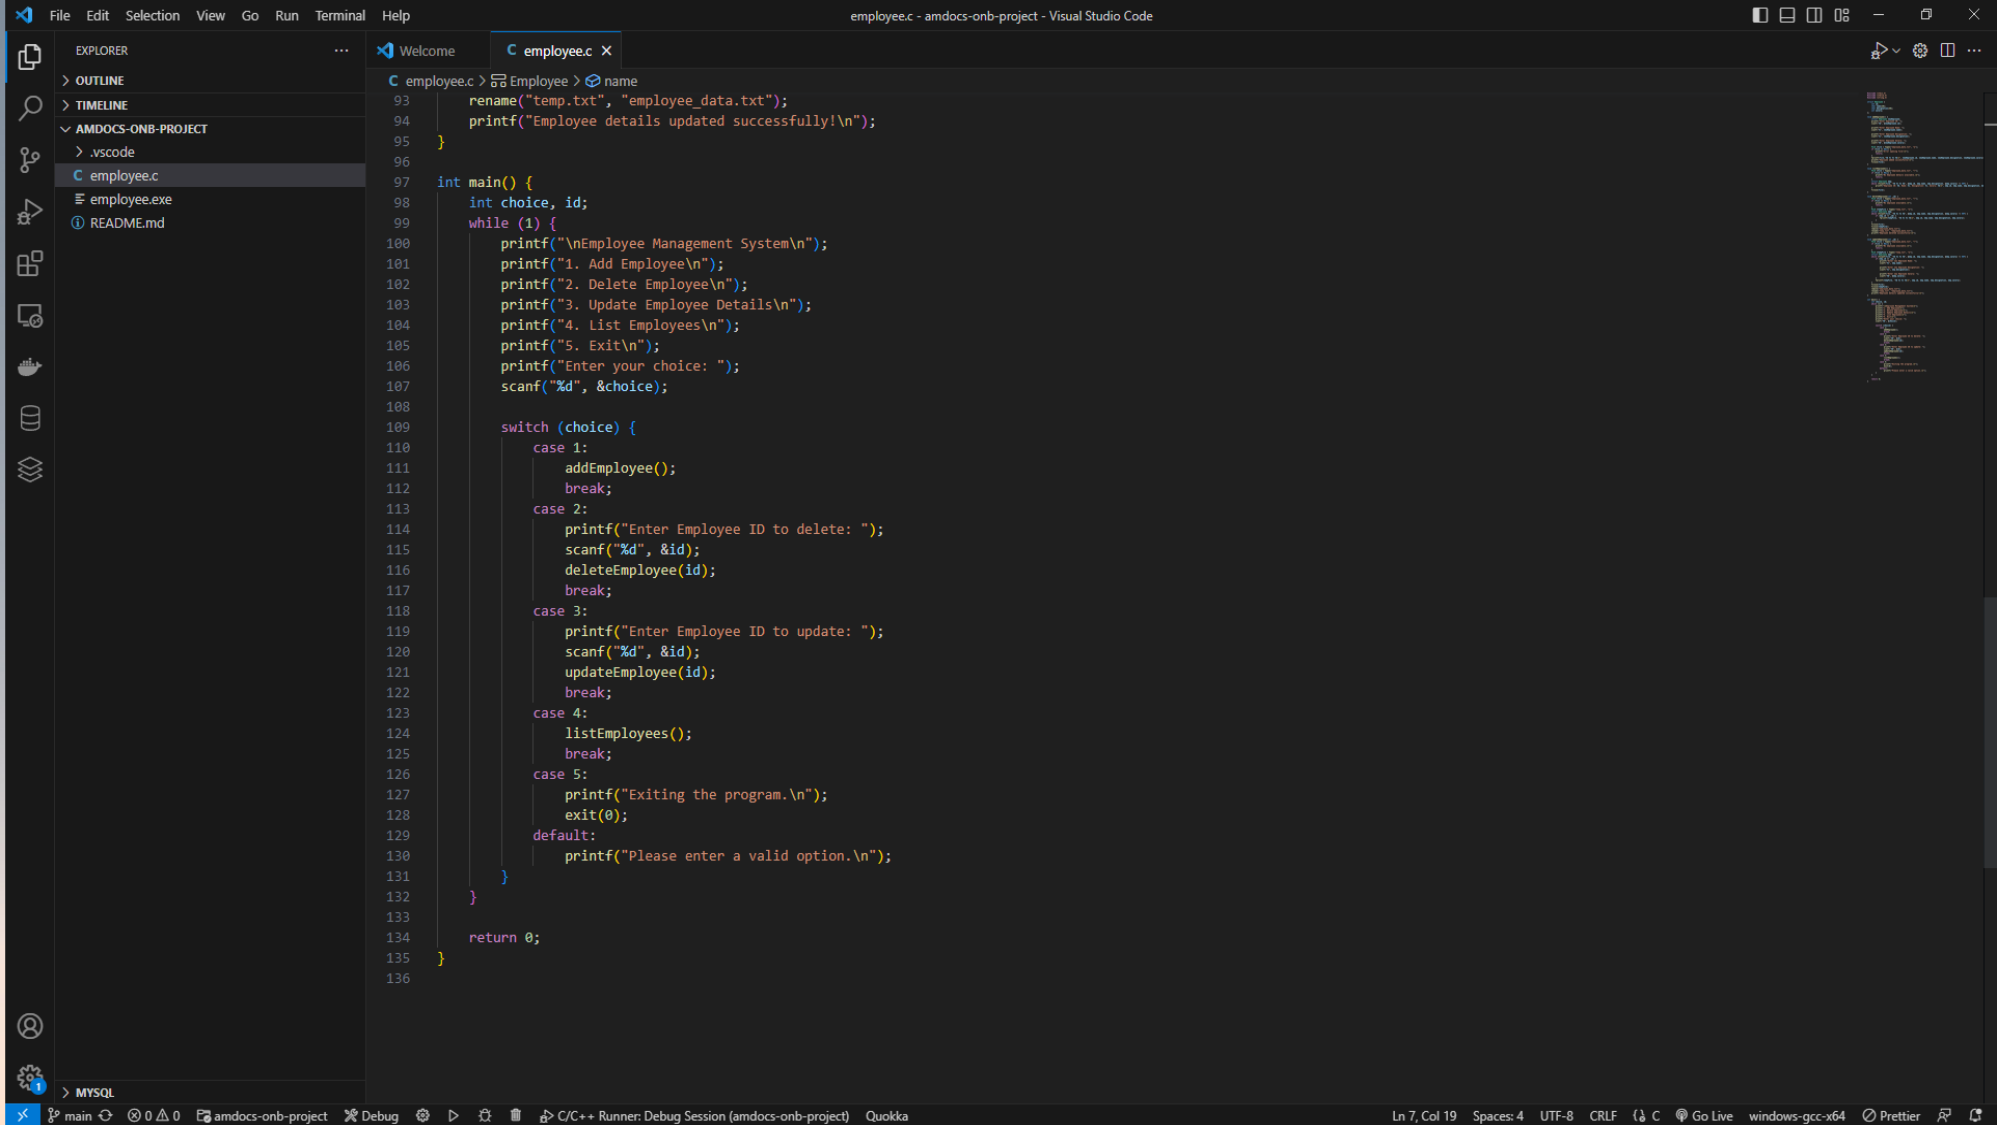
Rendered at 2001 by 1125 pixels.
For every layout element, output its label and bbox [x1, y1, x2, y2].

list [0, 0, 1997, 1125]
